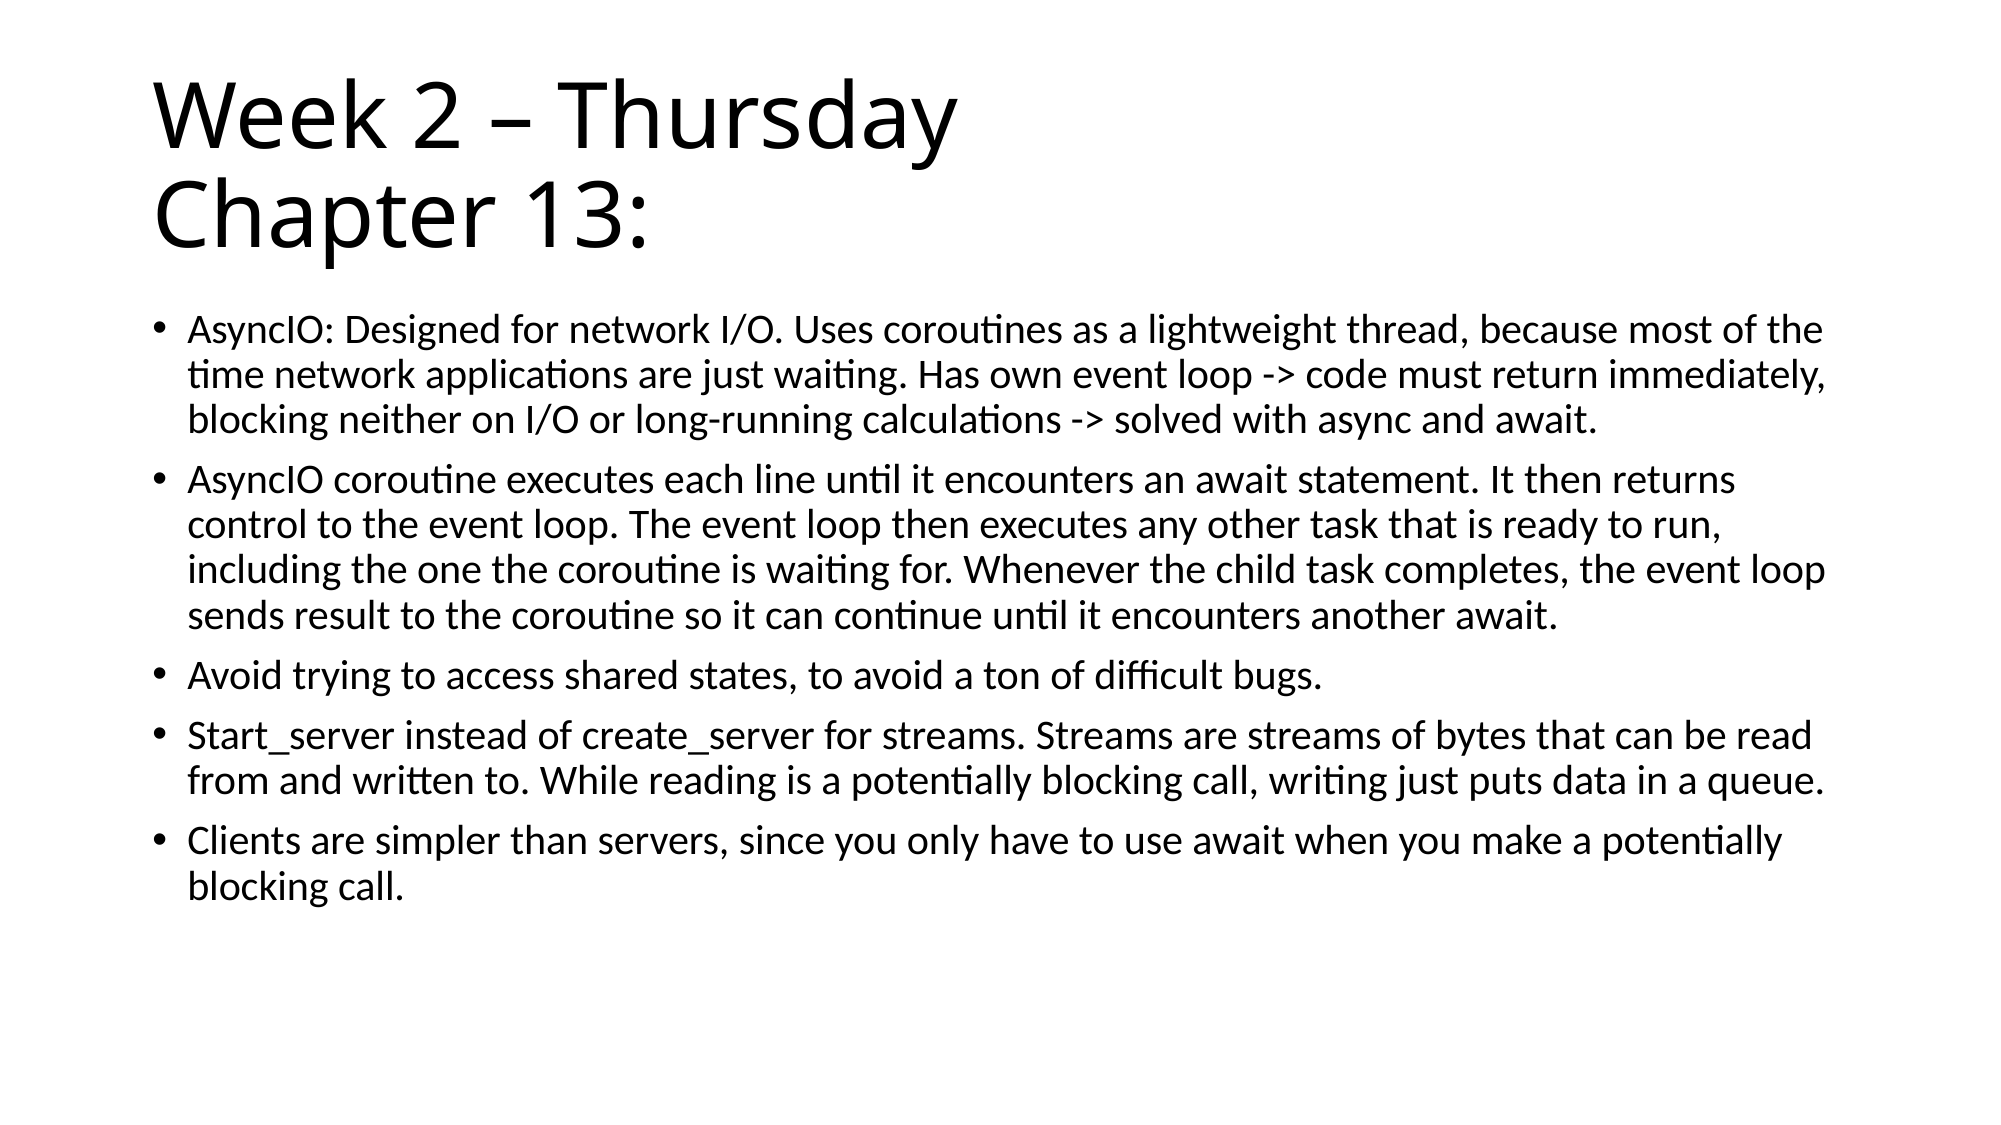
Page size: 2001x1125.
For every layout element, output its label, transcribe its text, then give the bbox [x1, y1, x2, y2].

title Week 2 – Thursday Chapter 13: [137, 59, 1863, 278]
list AsyncIO: Designed for network I/O. Uses coroutines as a lightweight thread, because most of the time network applications are just waiting. Has own event loop -> code must return immediately, blocking neither on I/O or long-running calculations -> solved with async and await. AsyncIO coroutine executes each line until it encounters an await statement. It then returns control to the event loop. The event loop then executes any other task that is ready to run, including the one the coroutine is waiting for. Whenever the child task completes, the event loop sends result to the coroutine so it can continue until it encounters another await. Avoid trying to access shared states, to avoid a ton of difficult bugs. Start_server instead of create_server for streams. Streams are streams of bytes that can be read from and written to. While reading is a potentially blocking call, writing just puts data in a queue. Clients are simpler than servers, since you only have to use await when you make a potentially blocking call. [137, 299, 1863, 1014]
